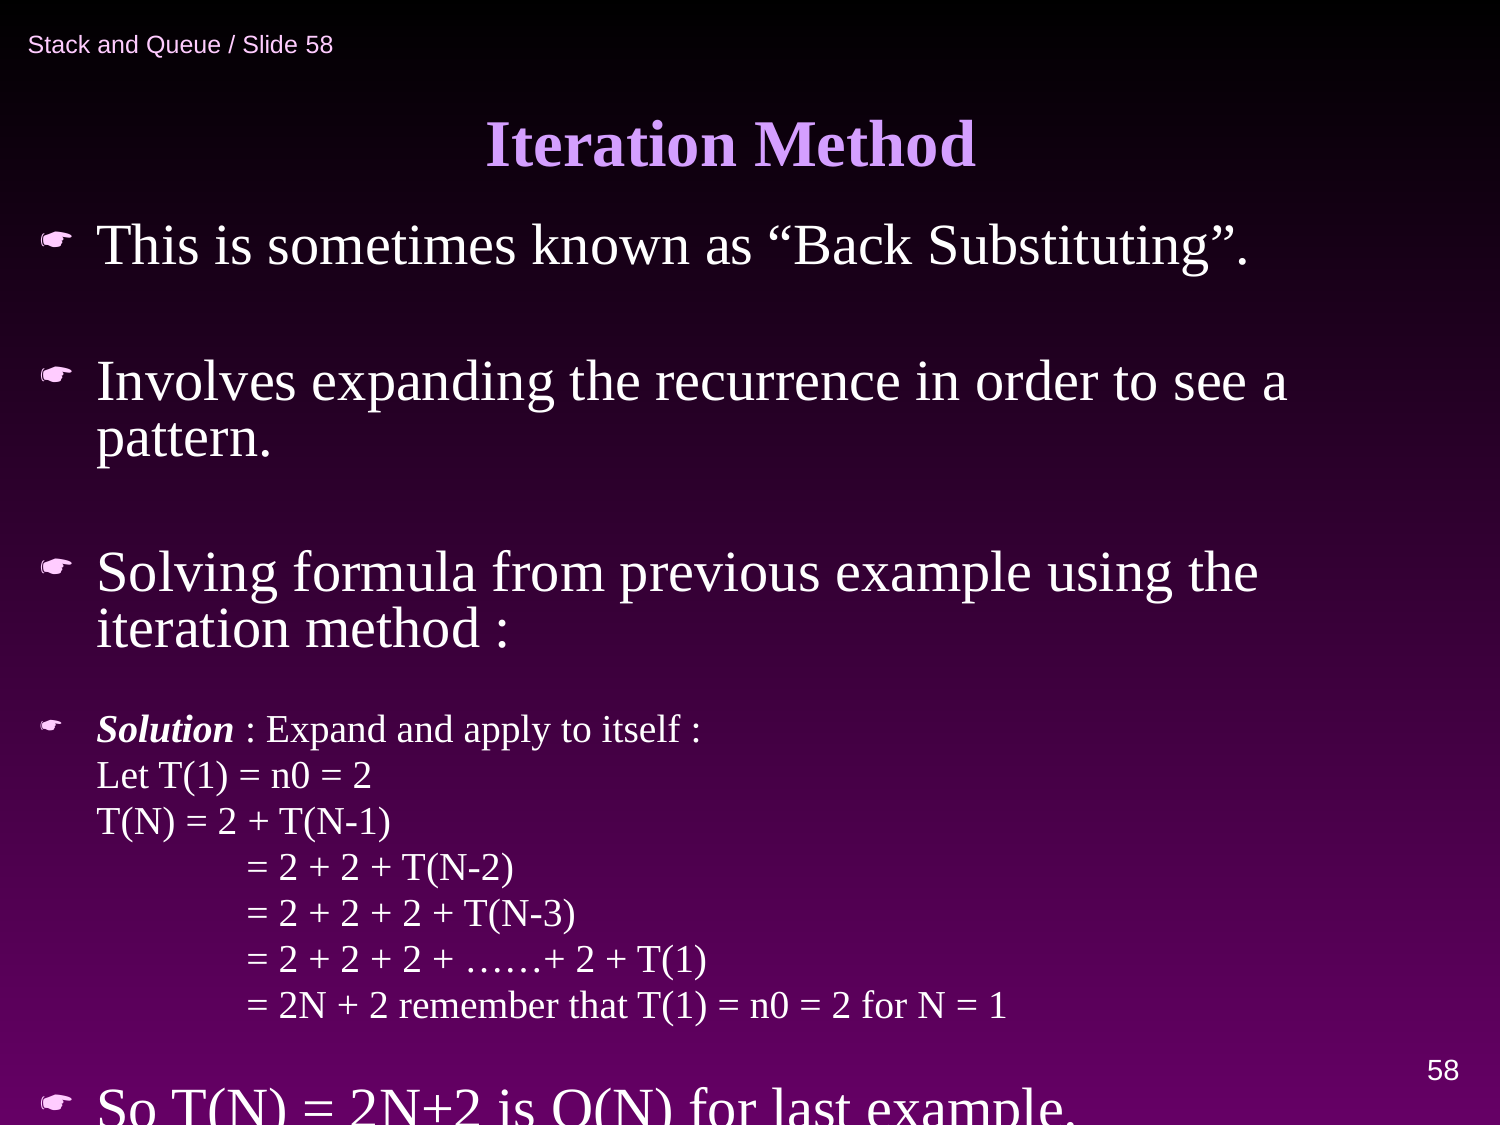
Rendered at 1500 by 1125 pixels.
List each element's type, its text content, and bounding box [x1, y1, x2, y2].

title Iteration Method [0, 0, 1463, 188]
list This is sometimes known as “Back Substituting”. Involves expanding the recurrence in order to see a pattern. Solving formula from previous example using the iteration method : Solution : Expand and apply to itself : Let T(1) = n0 = 2 T(N) = 2 + T(N-1) = 2 + 2 + T(N-2) = 2 + 2 + 2 + T(N-3) = 2 + 2 + 2 + ……+ 2 + T(1) = 2N + 2 remember that T(1) = n0 = 2 for N = 1 So T(N) = 2N+2 is O(N) for last example. [24, 212, 1450, 1125]
slide_number 58 [1275, 1025, 1475, 1113]
